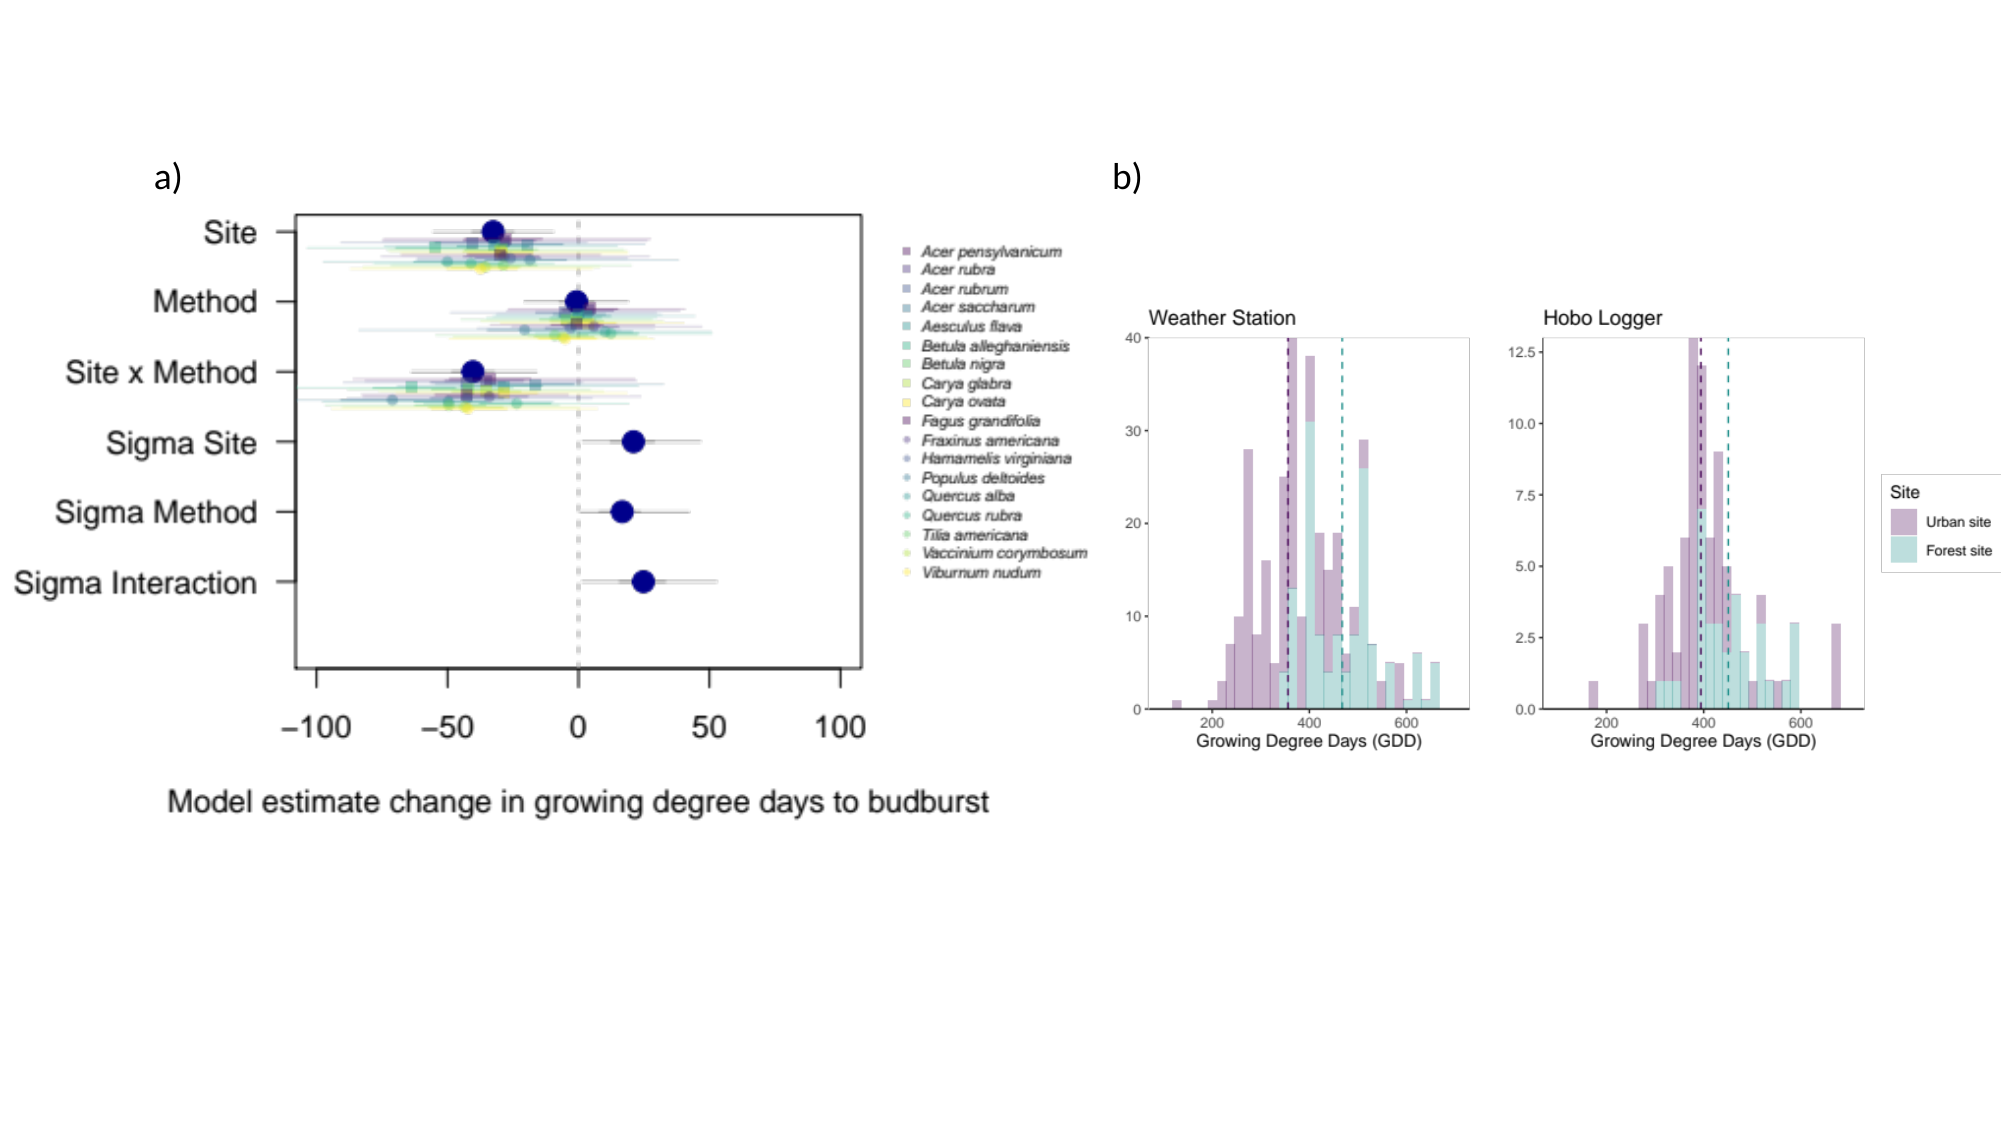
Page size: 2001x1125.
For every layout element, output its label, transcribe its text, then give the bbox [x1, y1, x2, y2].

text_box b) [1097, 144, 1159, 204]
text_box a) [138, 144, 207, 204]
picture [0, 204, 2000, 854]
